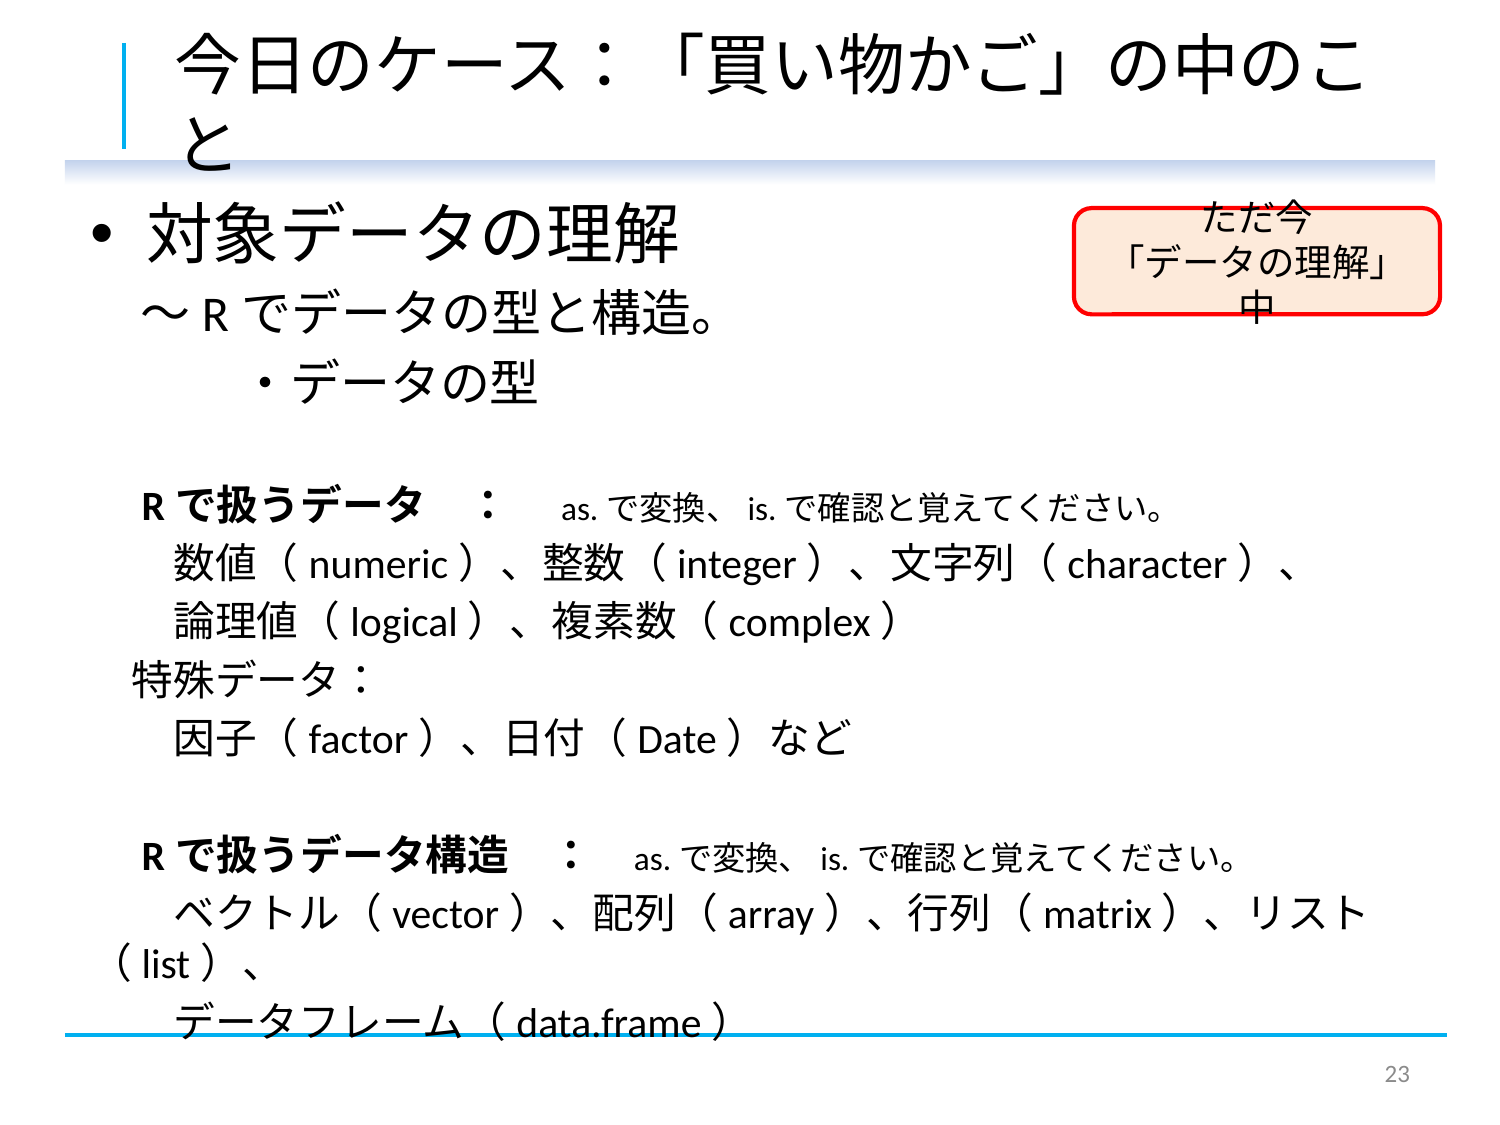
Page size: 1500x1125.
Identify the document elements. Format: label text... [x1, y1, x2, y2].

list 対象データの理解 ～Rでデータの型と構造。 ・データの型 Rで扱うデータ ： as.で変換、is.で確認と覚えてください。 数値（numeric）、整数（integer）、文字列（character）、 論理値（logical）、複素数（complex） 特殊データ： 因子（factor）、日付（Date）など Rで扱うデータ構造 ： as.で変換、is.で確認と覚えてください。 ベクトル（vector）、配列（array）、行列（matrix）、リスト（list）、 データフレーム（data.frame） [75, 184, 1425, 1024]
text_box ただ今 「データの理解」中 [1071, 205, 1443, 317]
title 今日のケース：「買い物かご」の中のこと [159, 45, 1425, 161]
slide_number 22 [1074, 1042, 1425, 1103]
